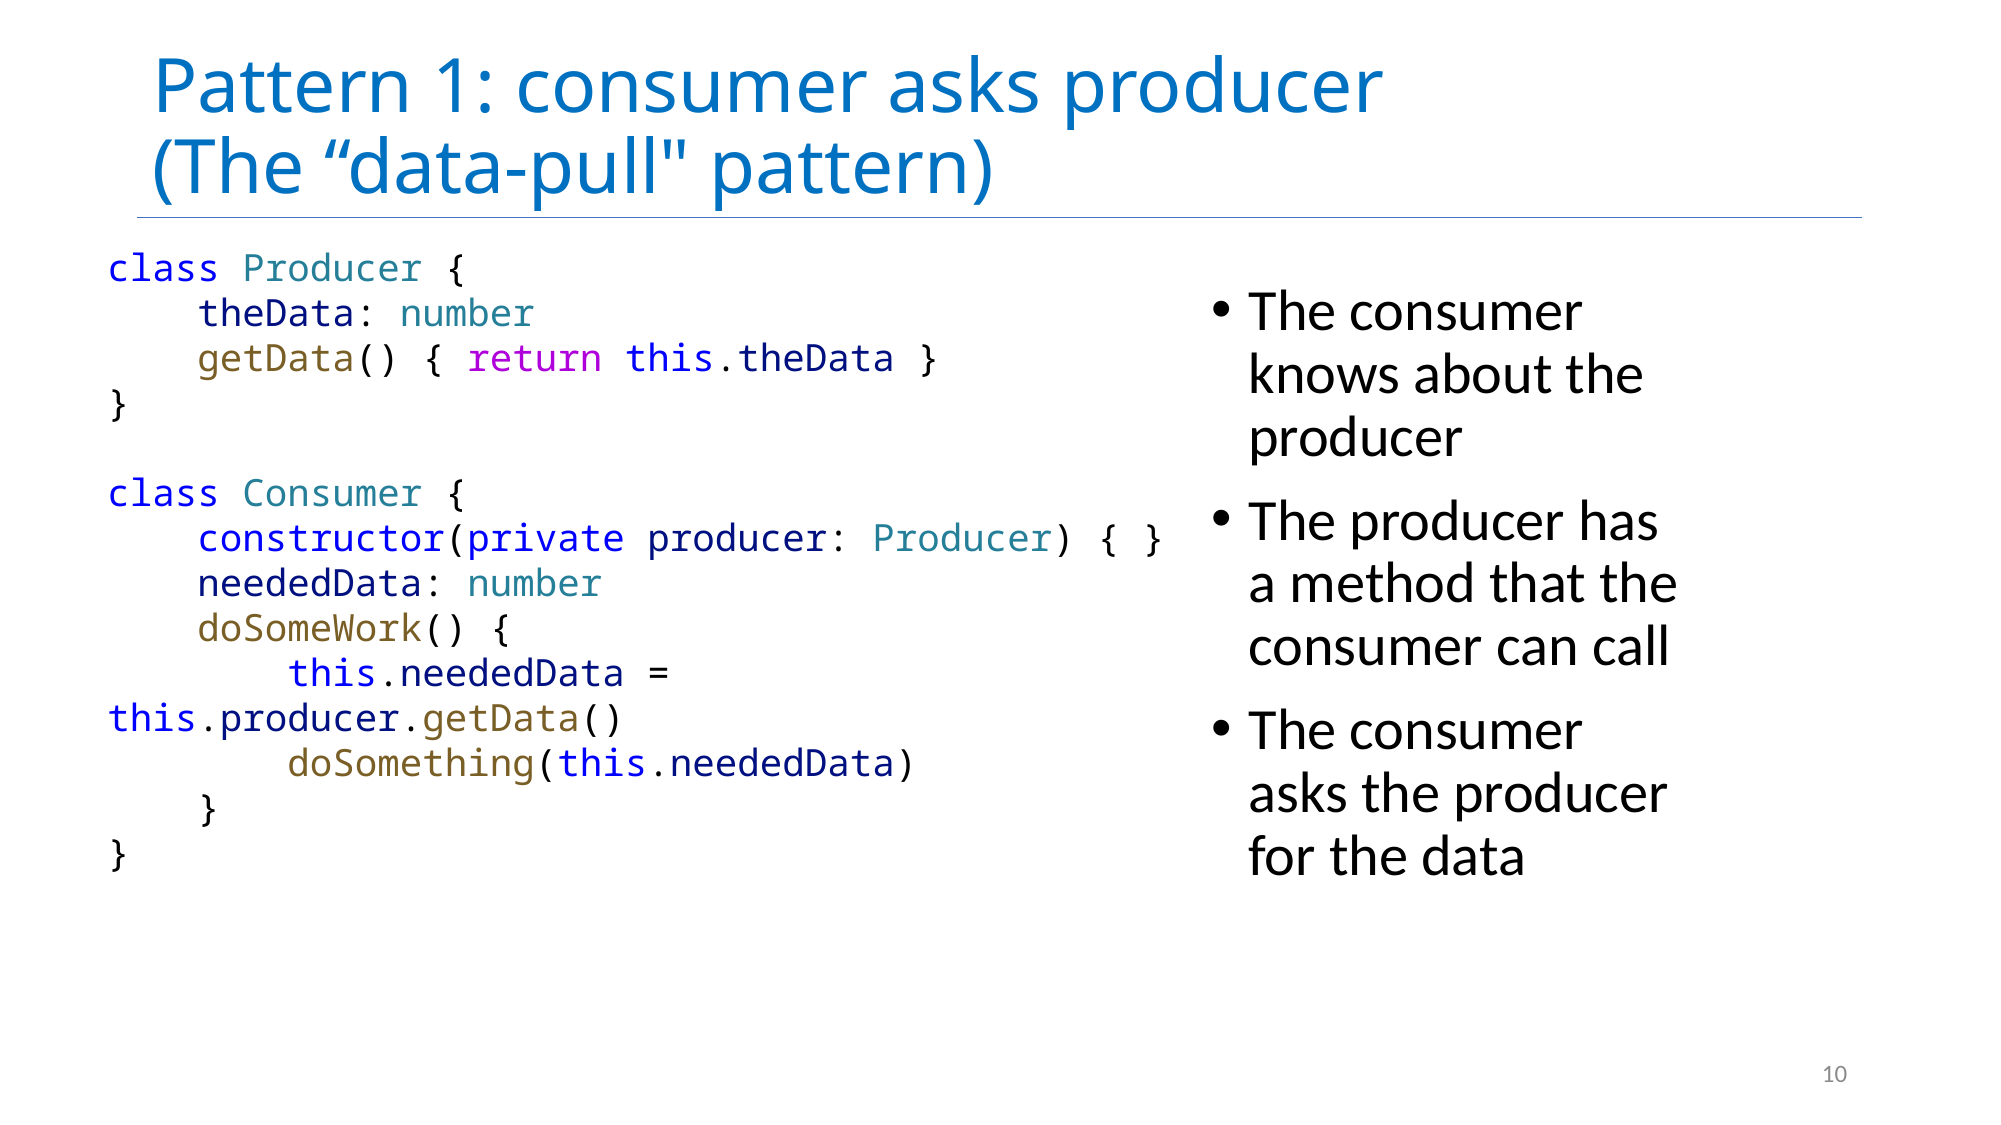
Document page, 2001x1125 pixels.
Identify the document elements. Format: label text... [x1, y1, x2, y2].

slide_number 10 [1412, 1042, 1863, 1103]
text_box class Producer { theData: number getData() { return this.theData } } class Consumer { constructor(private producer: Producer) { } neededData: number doSomeWork() { this.neededData = this.producer.getData() doSomething(this.neededData) } } [92, 236, 1219, 973]
title Pattern 1: consumer asks producer (The “data-pull" pattern) [137, 0, 1863, 218]
text_box The consumer knows about the producer The producer has a method that the consumer can call The consumer asks the producer for the data [1196, 273, 1704, 987]
